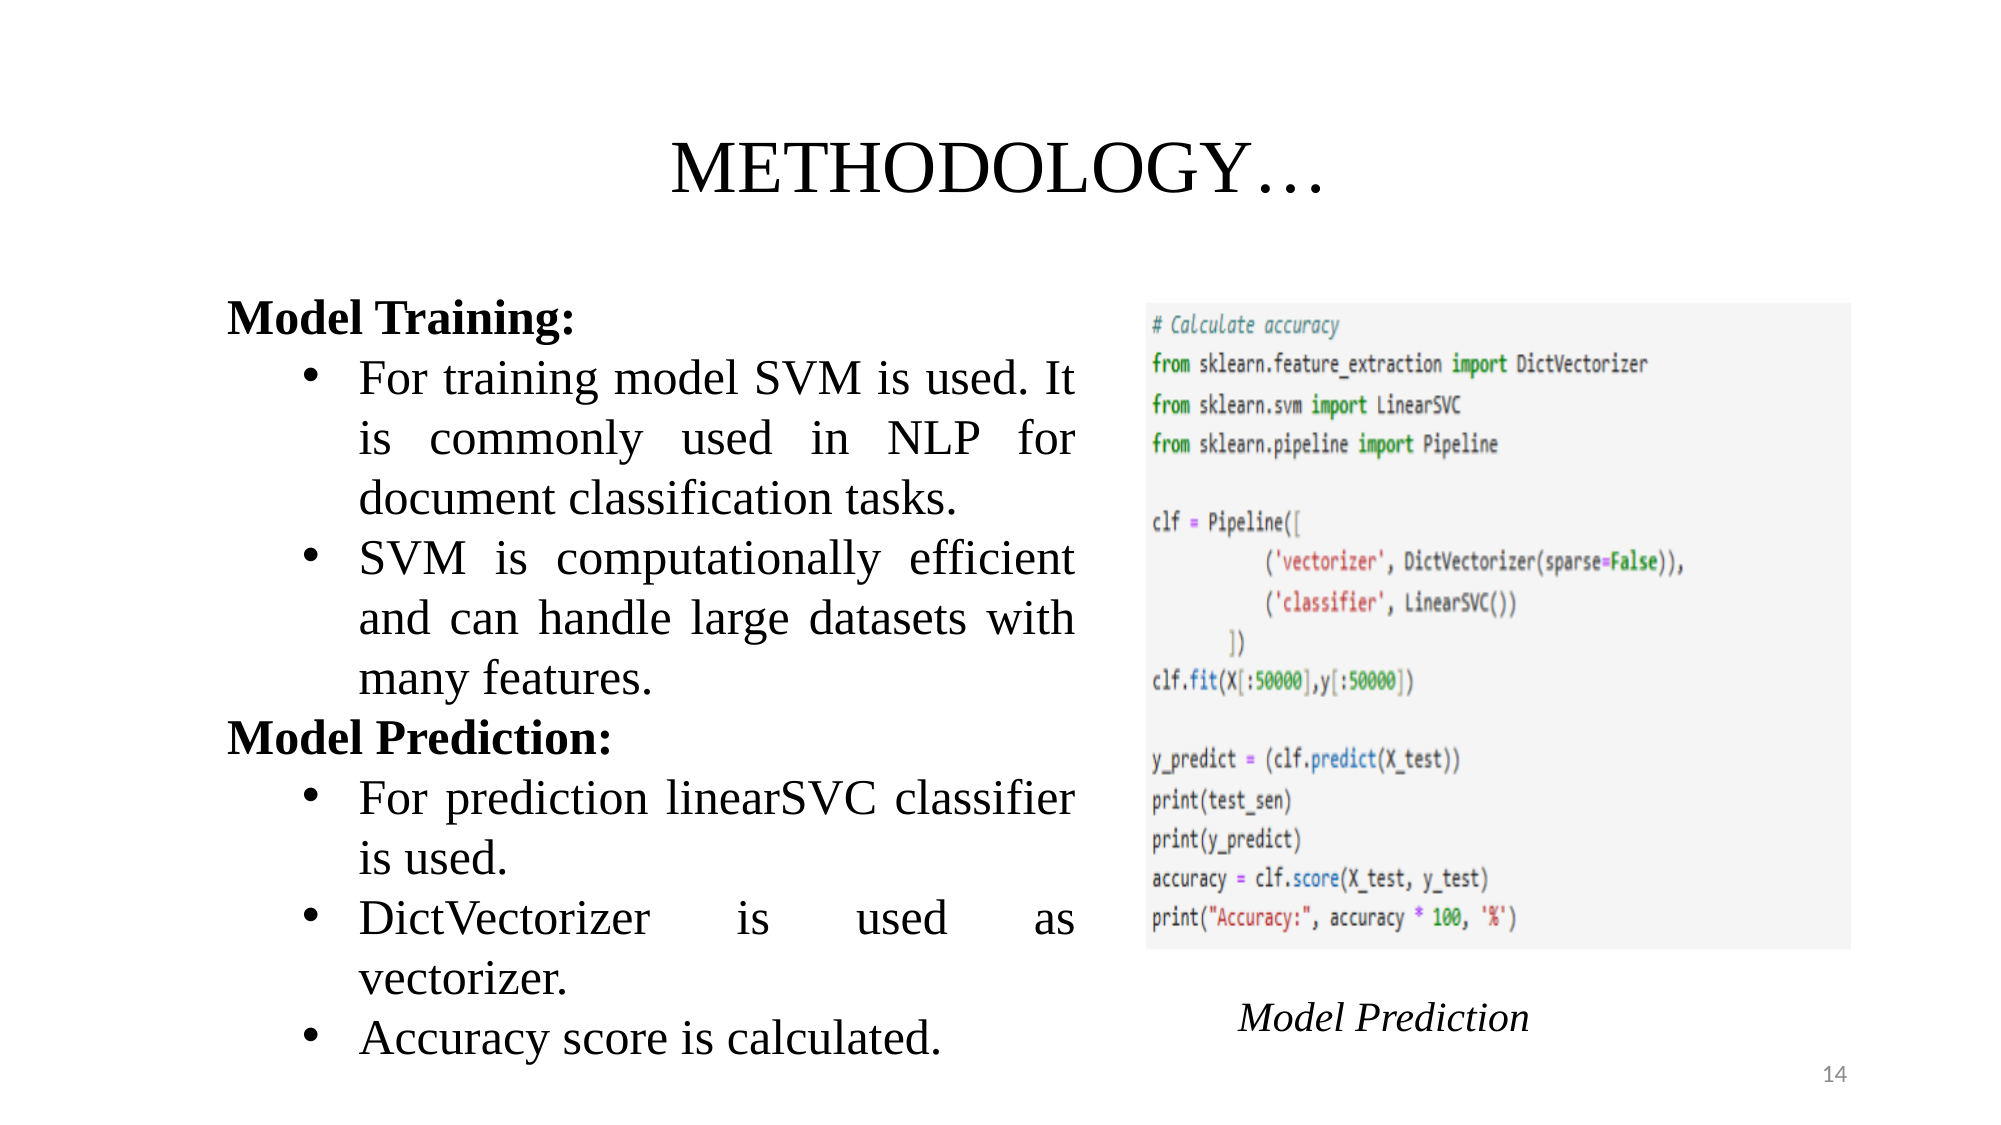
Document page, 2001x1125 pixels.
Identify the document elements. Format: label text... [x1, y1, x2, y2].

title METHODOLOGY… [137, 59, 1863, 278]
text_box Model Training: For training model SVM is used. It is commonly used in NLP for document classification tasks. SVM is computationally efficient and can handle large datasets with many features. Model Prediction: For prediction linearSVC classifier is used. DictVectorizer is used as vectorizer. Accuracy score is calculated. [137, 277, 1091, 1125]
text_box Model Prediction [1223, 982, 1578, 1047]
slide_number 14 [1412, 1042, 1863, 1103]
picture [1138, 299, 1851, 978]
